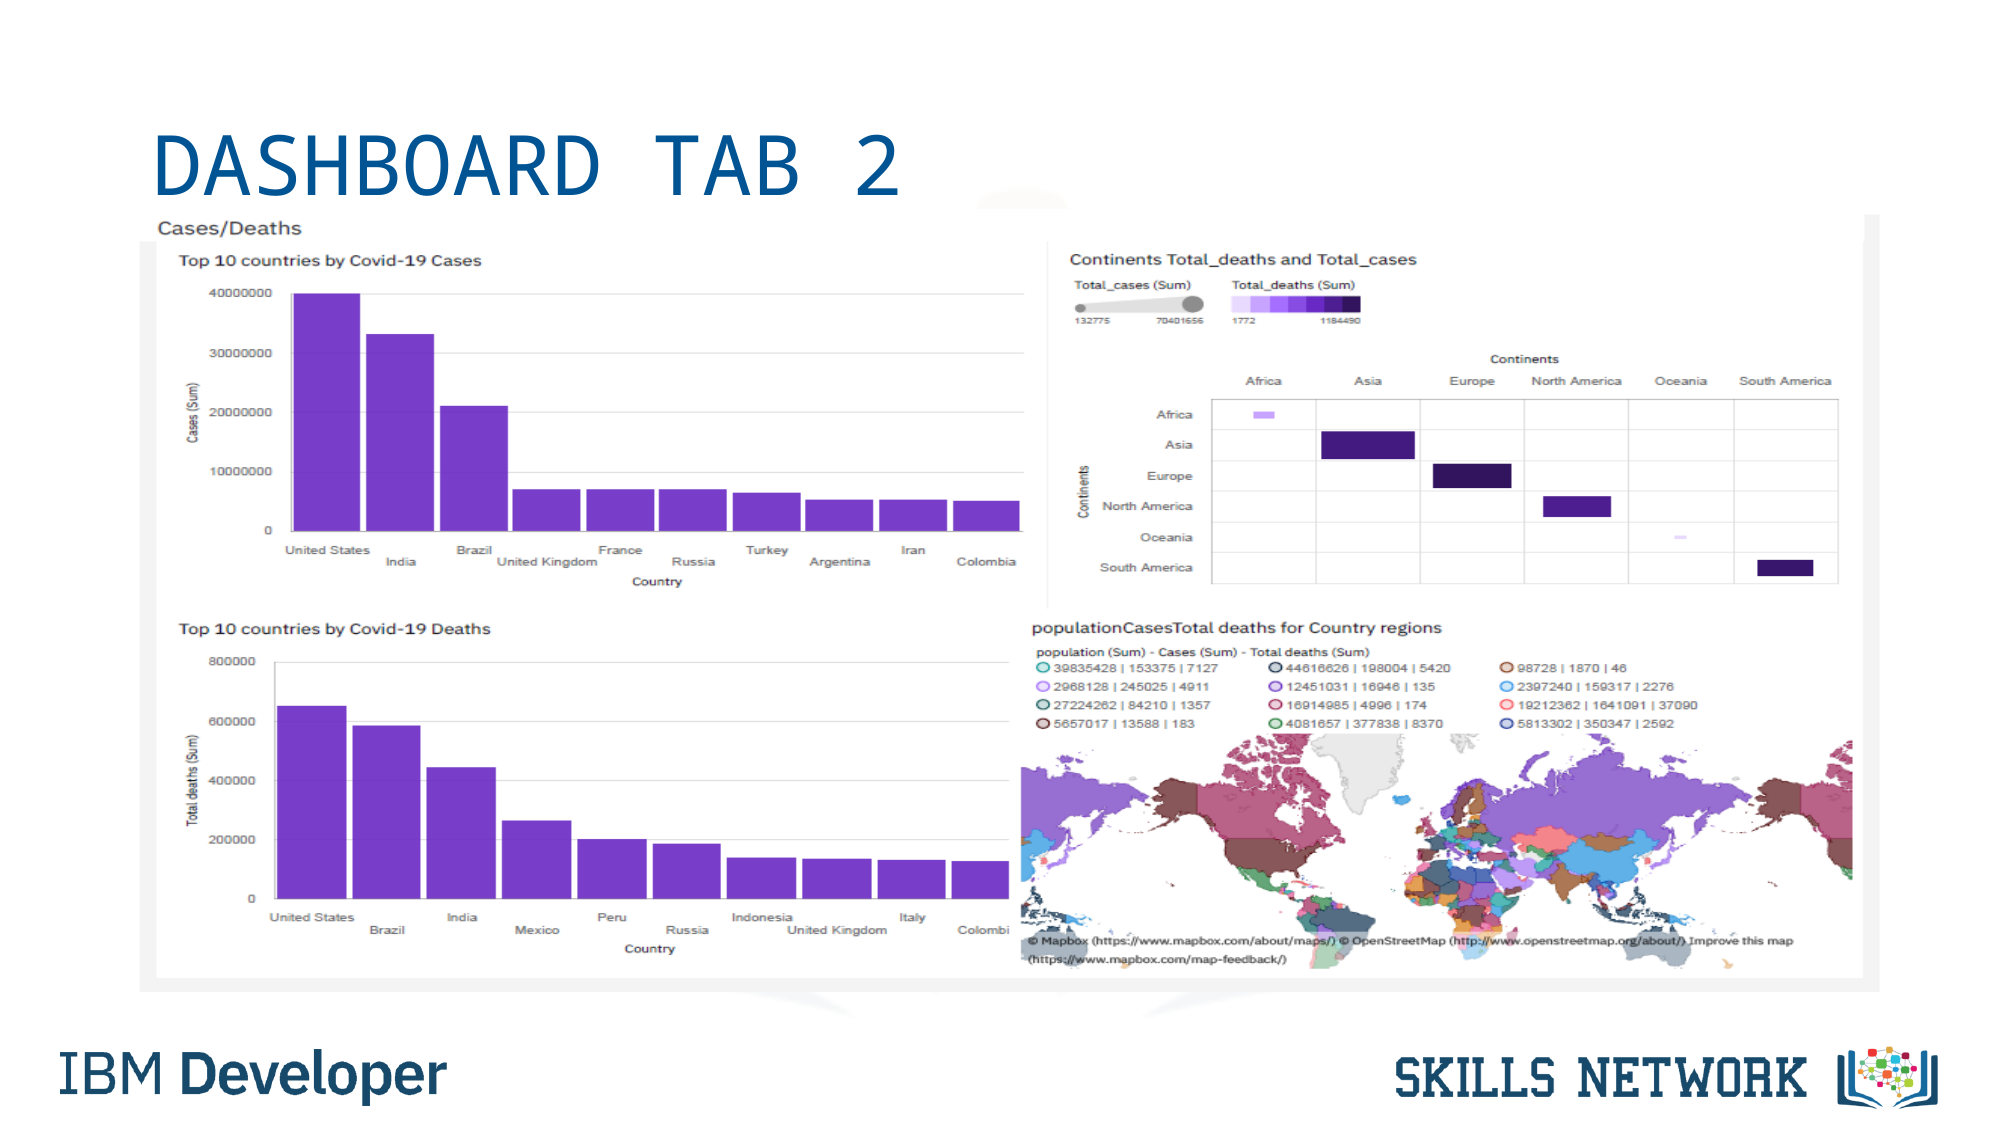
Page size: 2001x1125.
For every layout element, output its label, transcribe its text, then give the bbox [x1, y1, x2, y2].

picture [55, 1045, 459, 1108]
picture [1390, 1045, 1945, 1111]
title DASHBOARD TAB 2 [137, 59, 1863, 209]
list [137, 209, 1895, 992]
